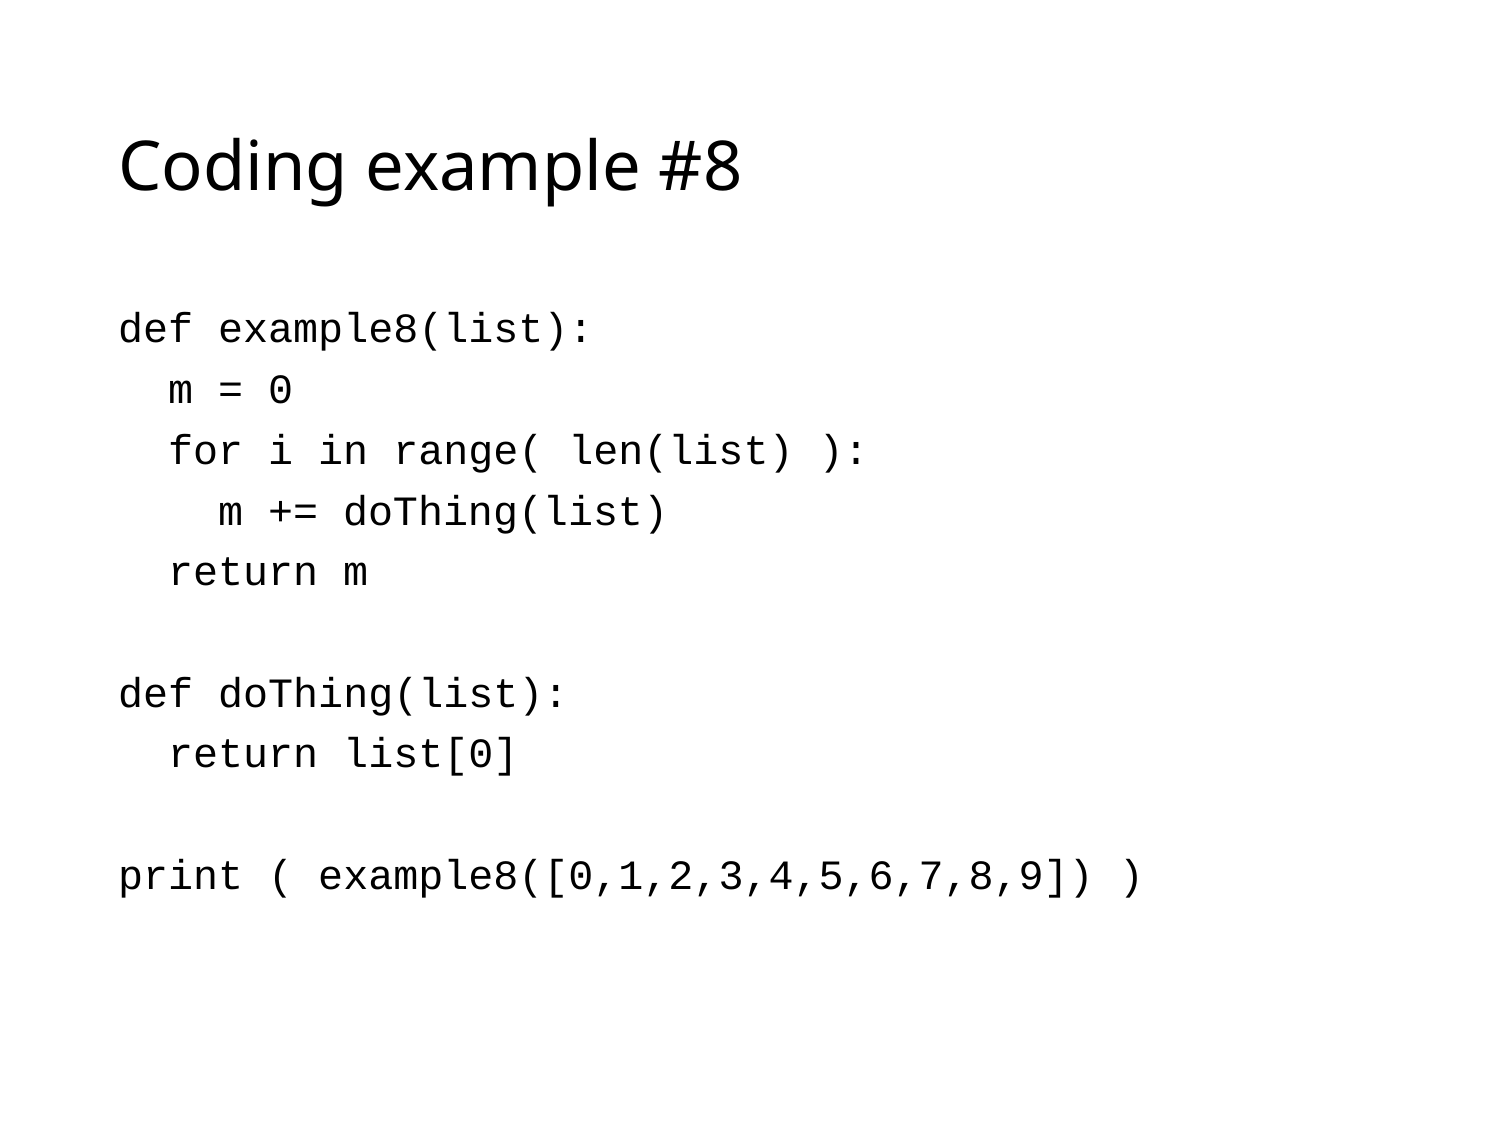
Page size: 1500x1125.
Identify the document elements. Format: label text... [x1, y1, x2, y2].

title Coding example #8 [103, 59, 1397, 278]
list def example8(list): m = 0 for i in range( len(list) ): m += doThing(list) return m def doThing(list): return list[0] print ( example8([0,1,2,3,4,5,6,7,8,9]) ) [103, 299, 1397, 1014]
